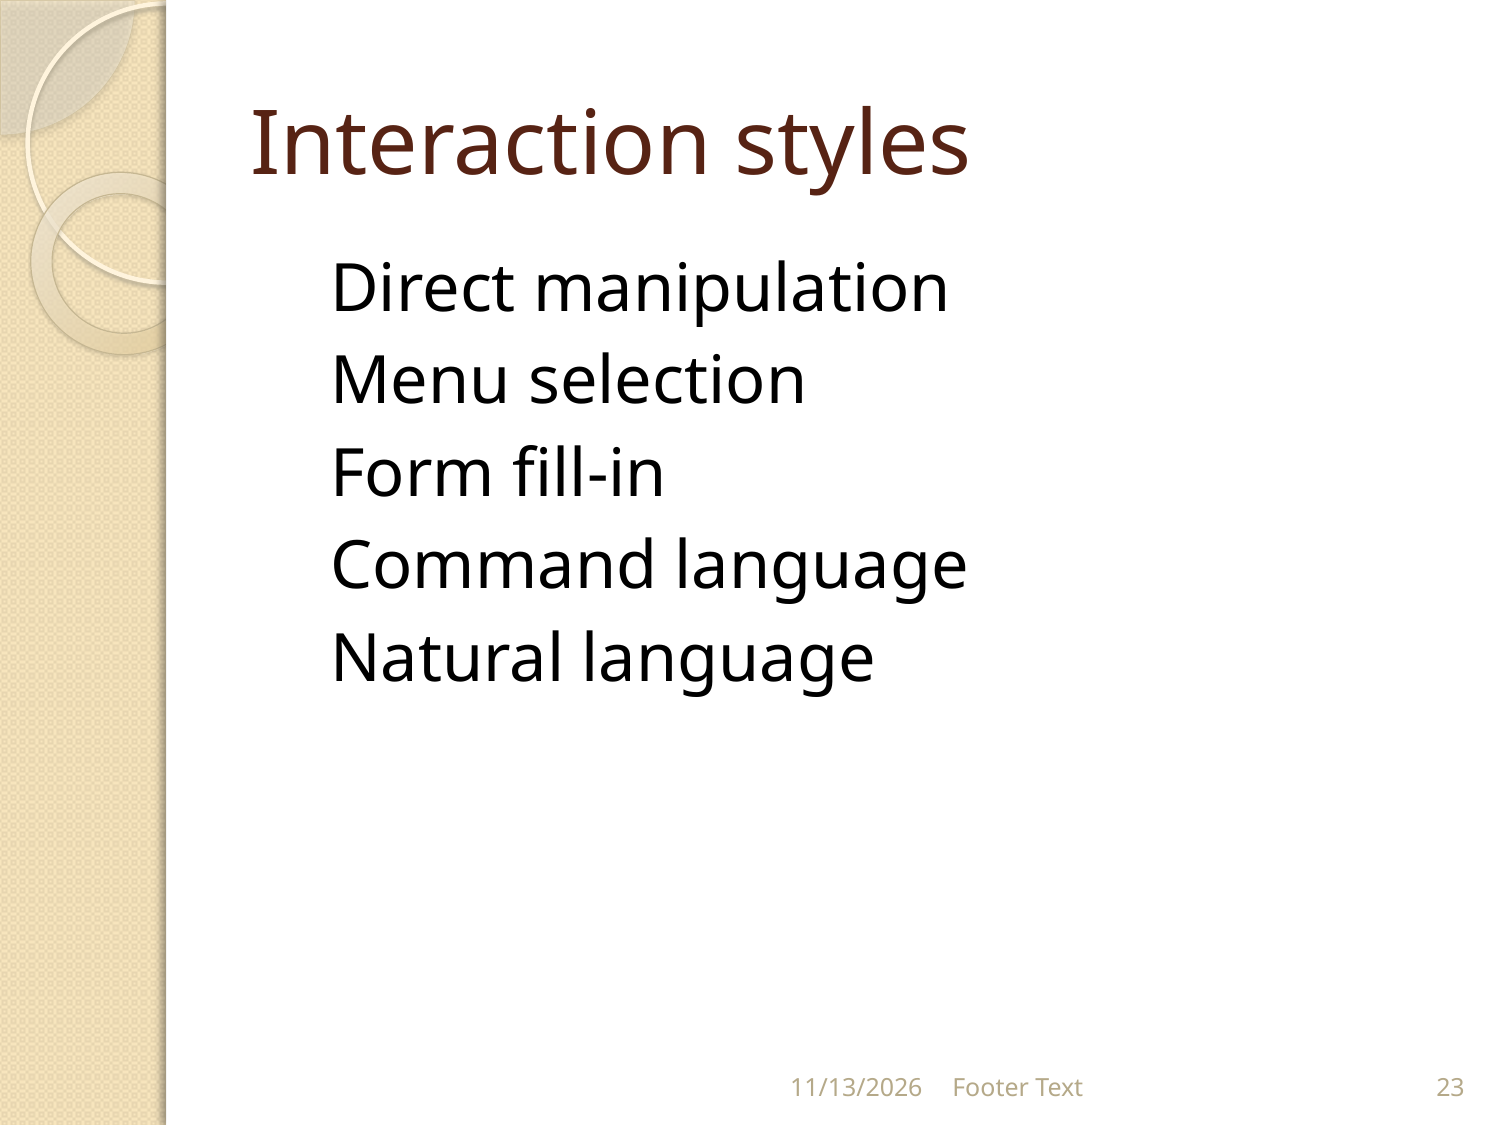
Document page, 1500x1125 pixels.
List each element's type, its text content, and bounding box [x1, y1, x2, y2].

slide_number 23 [1413, 1034, 1488, 1113]
title Interaction styles [235, 45, 1466, 233]
footer Footer Text [937, 1034, 1413, 1113]
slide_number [587, 1034, 937, 1113]
list Direct manipulation Menu selection Form fill-in Command language Natural language [235, 237, 1466, 1025]
